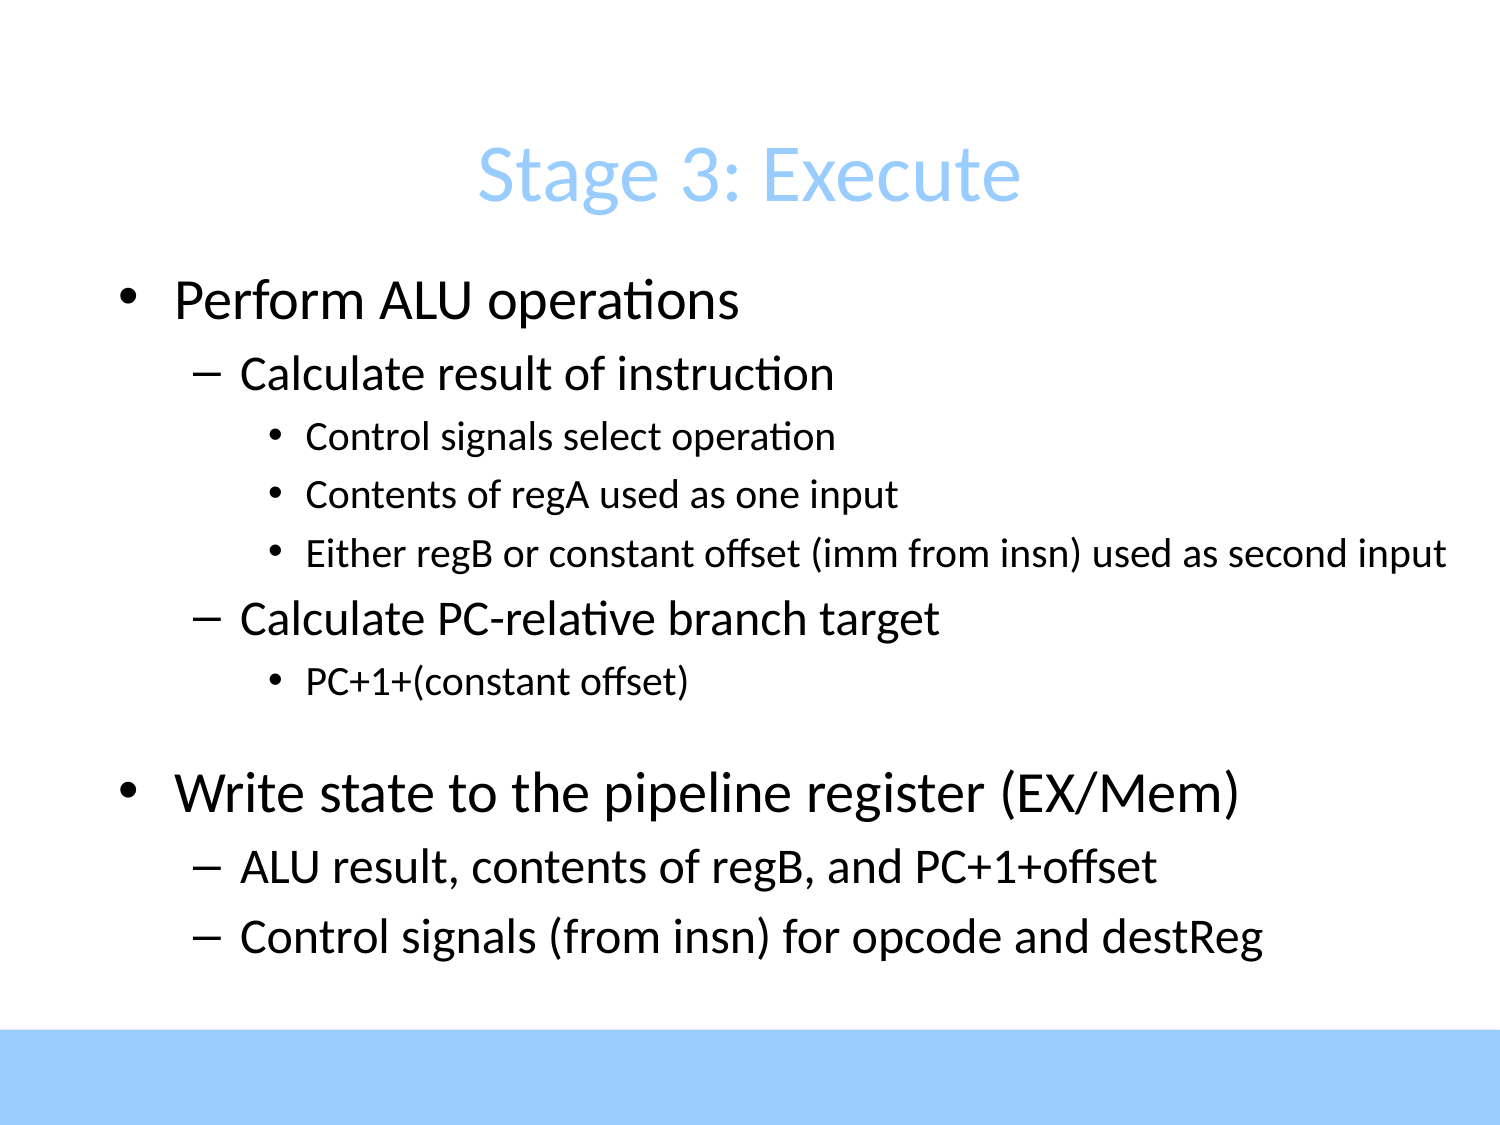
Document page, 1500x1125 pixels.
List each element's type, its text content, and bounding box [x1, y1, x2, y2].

title Stage 3: Execute [103, 111, 1397, 226]
list Perform ALU operations Calculate result of instruction Control signals select operation Contents of regA used as one input Either regB or constant offset (imm from insn) used as second input Calculate PC-relative branch target PC+1+(constant offset) Write state to the pipeline register (EX/Mem) ALU result, contents of regB, and PC+1+offset Control signals (from insn) for opcode and destReg [103, 253, 1466, 1014]
